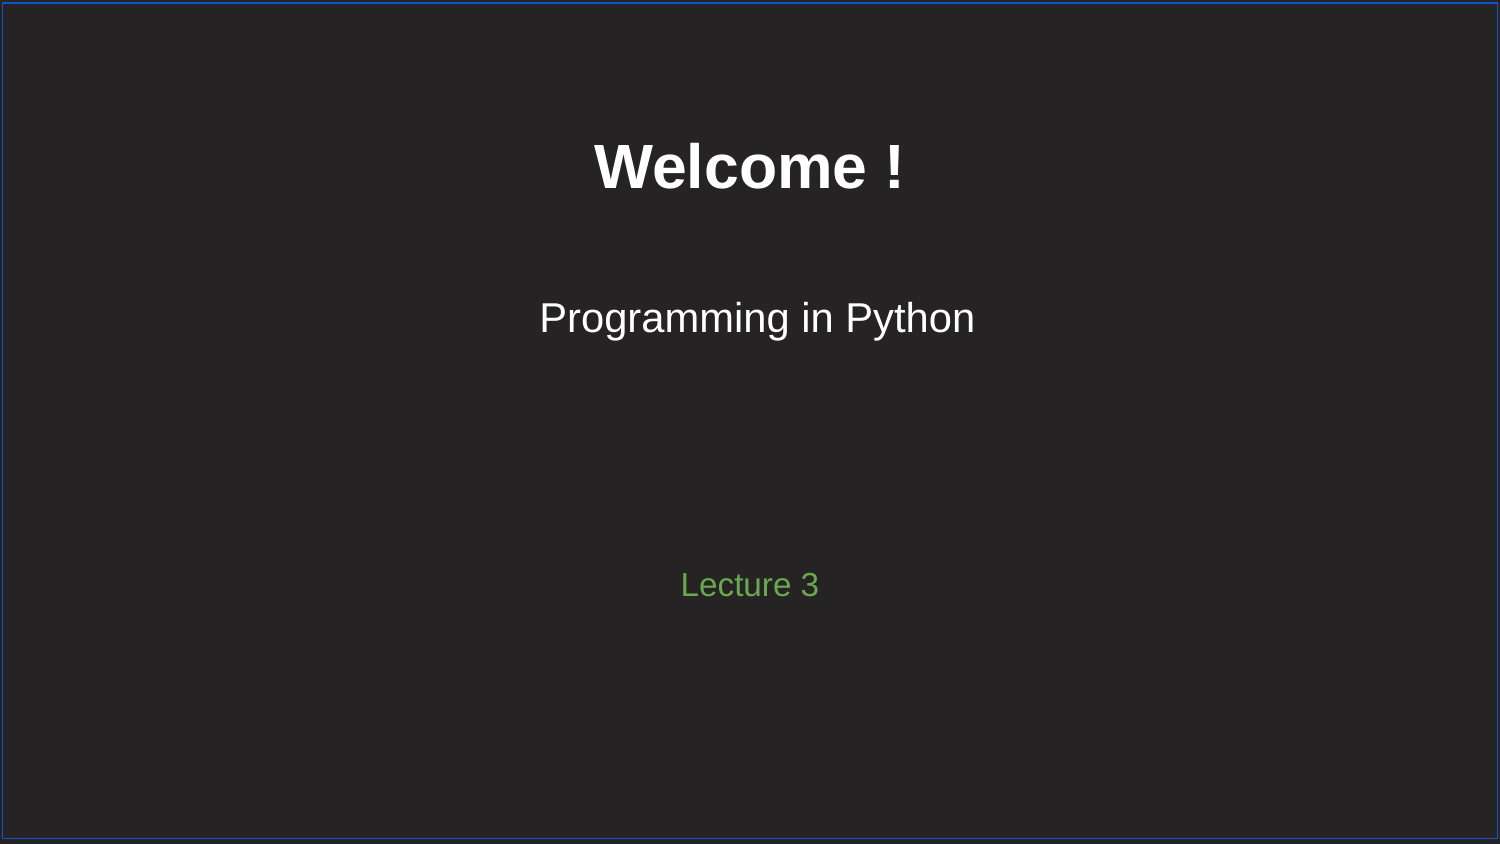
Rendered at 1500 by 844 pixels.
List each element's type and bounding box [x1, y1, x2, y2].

text_box [2, 3, 1498, 839]
